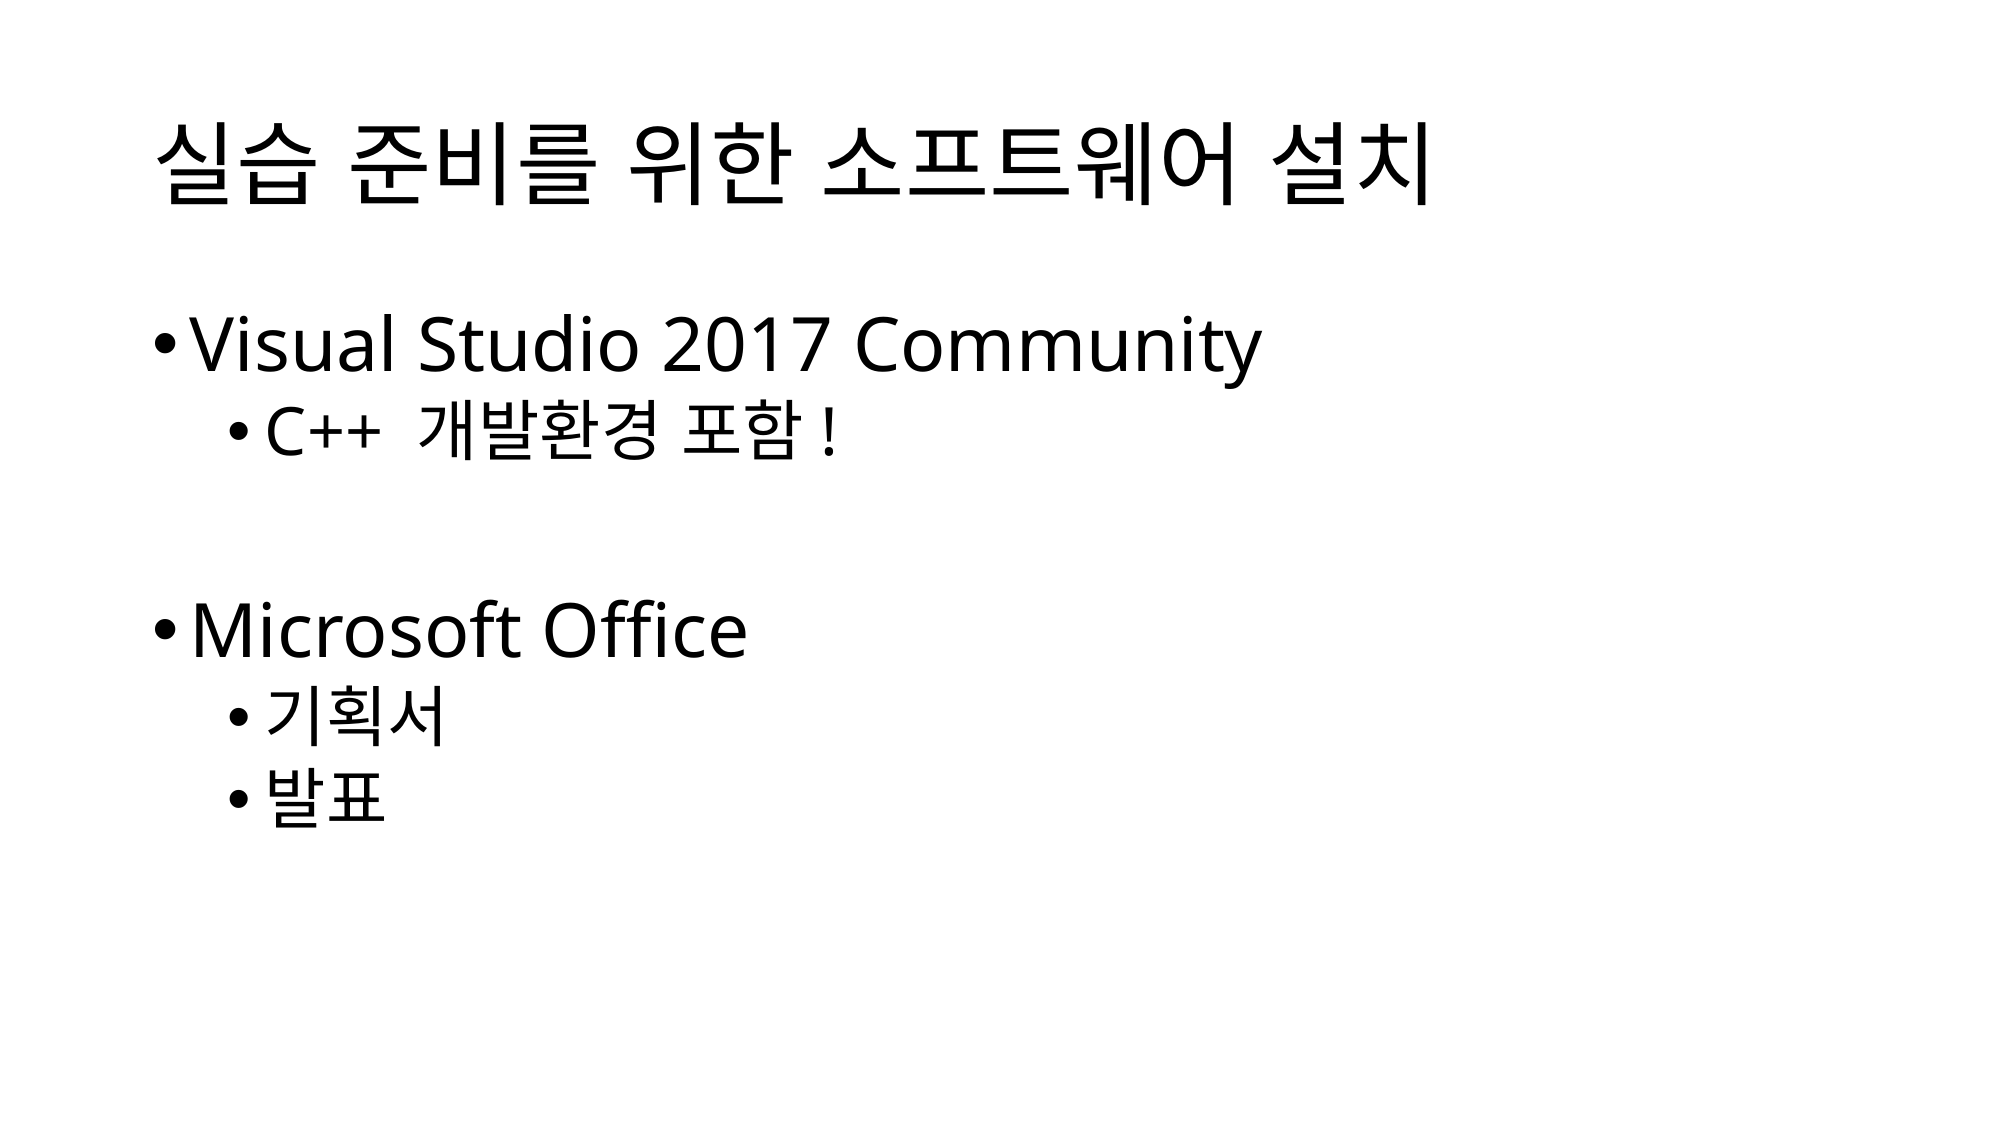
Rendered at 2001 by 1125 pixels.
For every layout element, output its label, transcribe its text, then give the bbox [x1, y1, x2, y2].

list Visual Studio 2017 Community C++ 개발환경 포함! Microsoft Office 기획서 발표 [137, 299, 1863, 1014]
title 실습 준비를 위한 소프트웨어 설치 [137, 59, 1863, 278]
